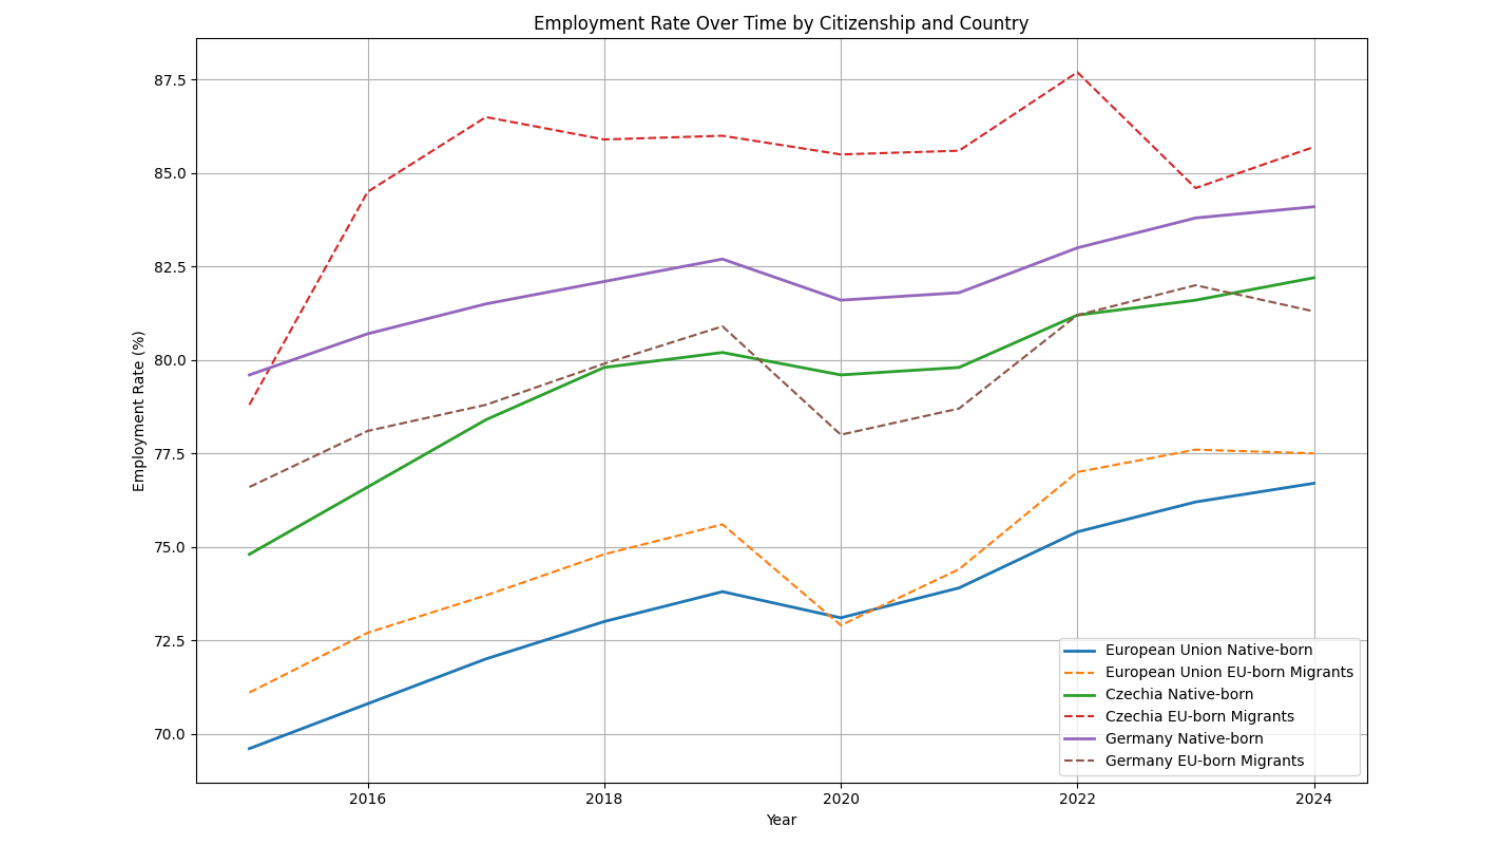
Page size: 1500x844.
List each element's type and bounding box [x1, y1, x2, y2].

picture [116, 0, 1383, 844]
